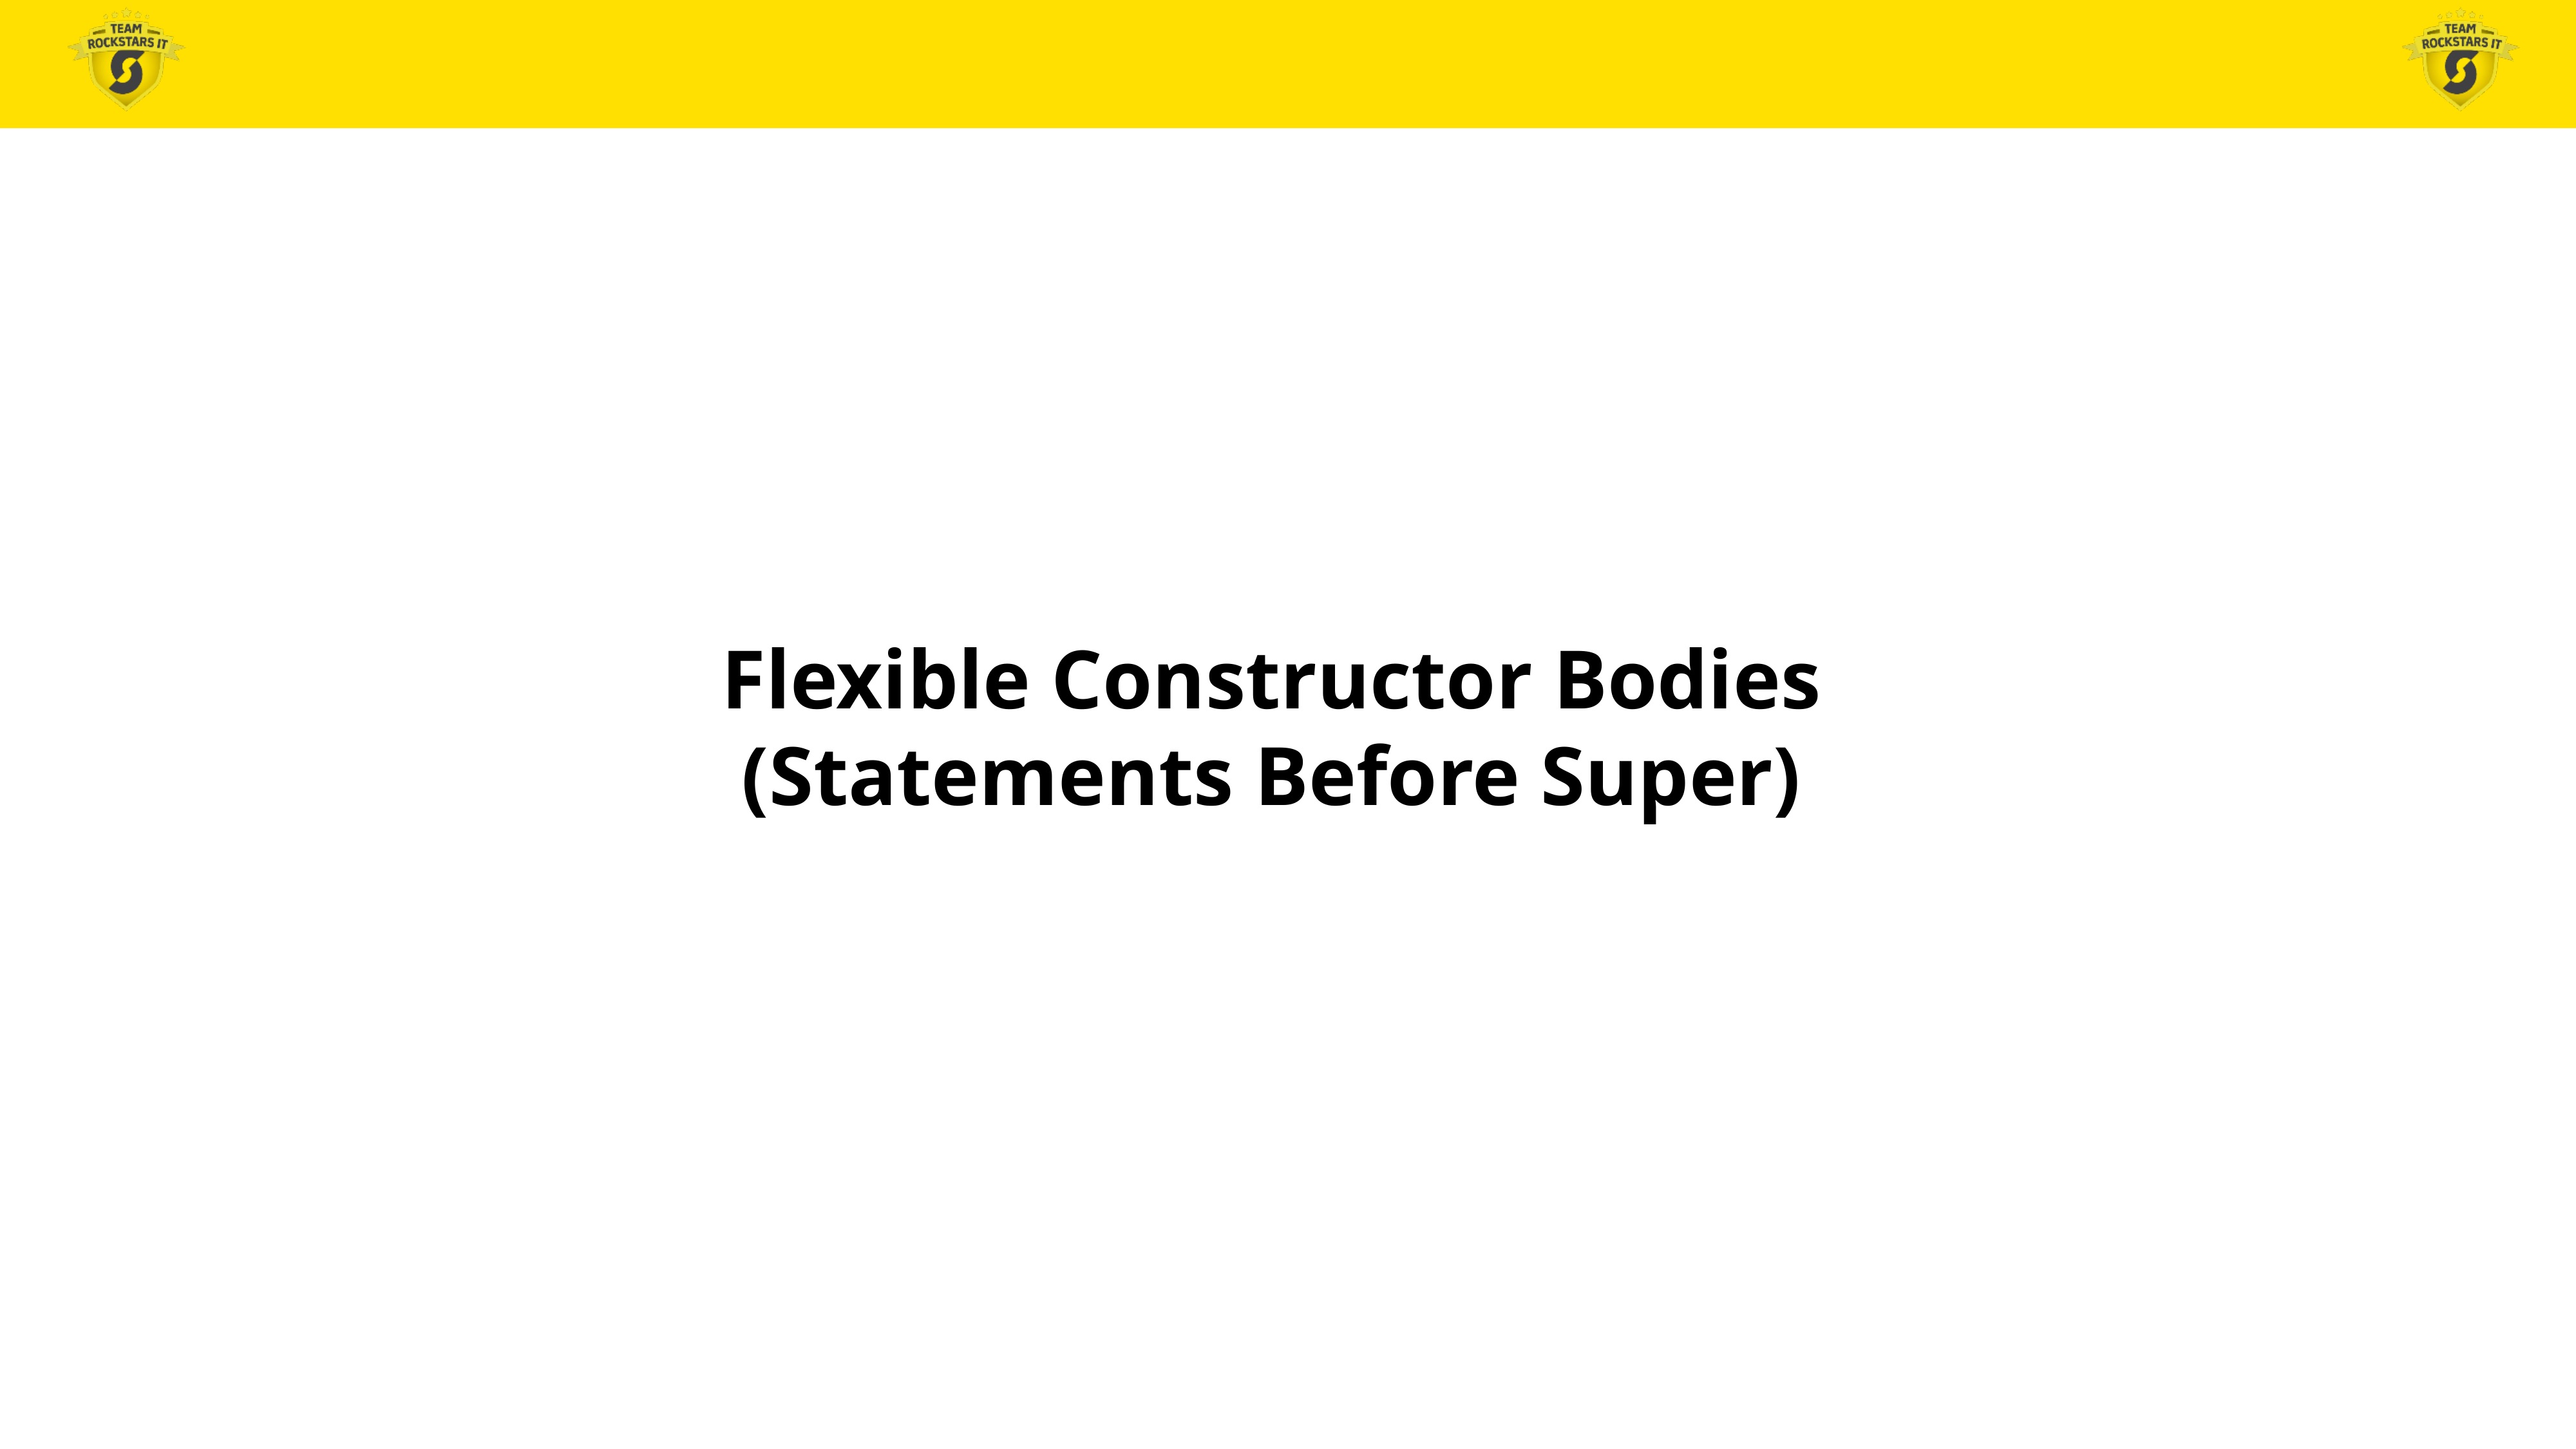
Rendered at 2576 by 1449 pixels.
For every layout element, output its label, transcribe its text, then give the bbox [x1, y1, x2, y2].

picture [57, 0, 196, 128]
text_box Flexible Constructor Bodies (Statements Before Super) [77, 622, 2467, 827]
picture [2392, 0, 2530, 128]
